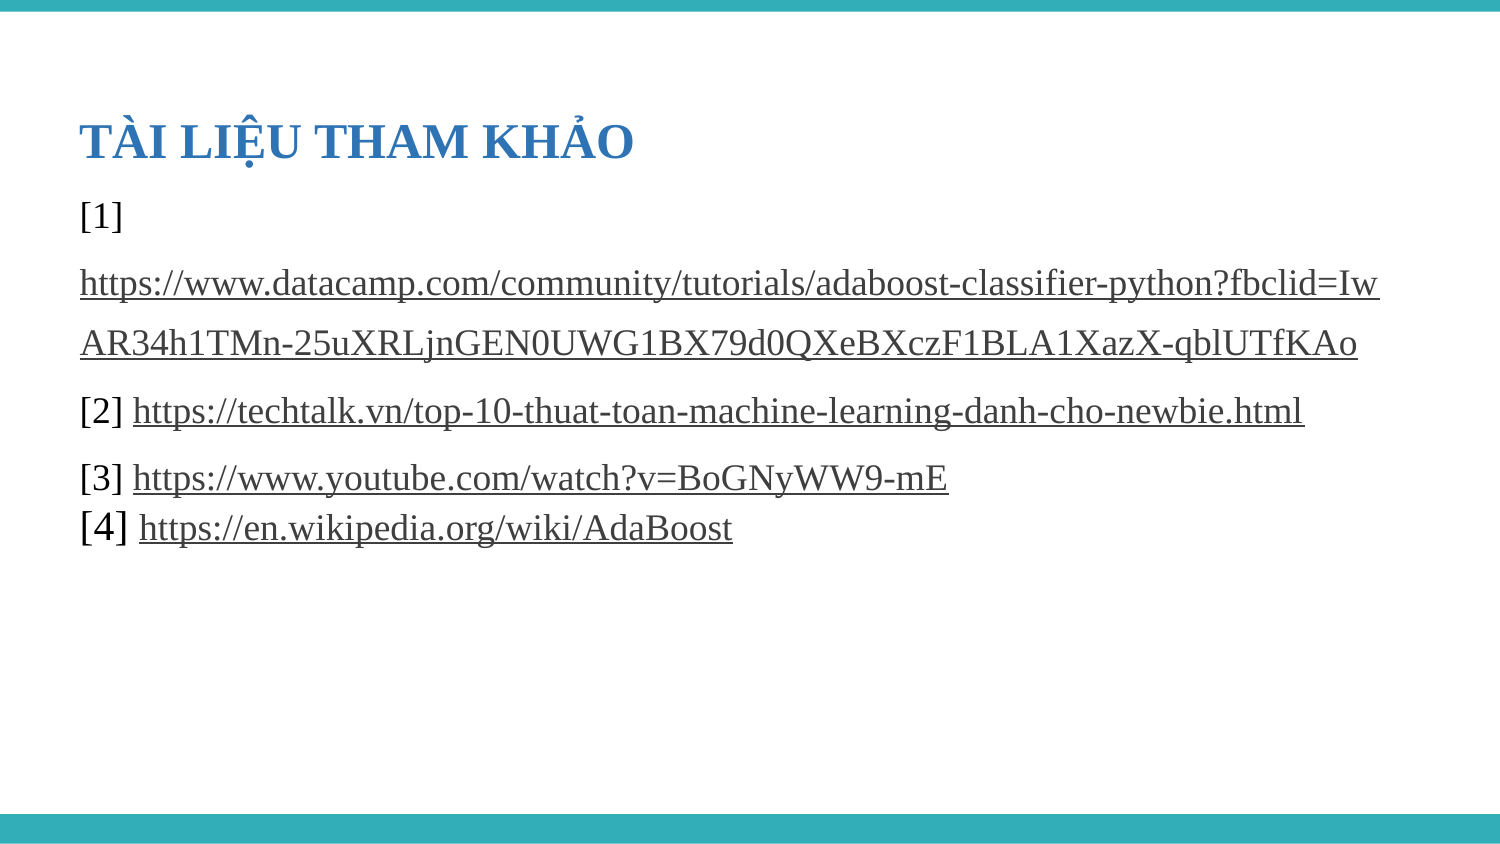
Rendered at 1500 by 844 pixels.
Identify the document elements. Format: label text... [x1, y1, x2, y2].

text_box TÀI LIỆU THAM KHẢO [1]https://www.datacamp.com/community/tutorials/adaboost-classifier-python?fbclid=IwAR34h1TMn-25uXRLjnGEN0UWG1BX79d0QXeBXczF1BLA1XazX-qblUTfKAo [2] https://techtalk.vn/top-10-thuat-toan-machine-learning-danh-cho-newbie.html [3] https://www.youtube.com/watch?v=BoGNyWW9-mE [4] https://en.wikipedia.org/wiki/AdaBoost [64, 70, 1412, 496]
